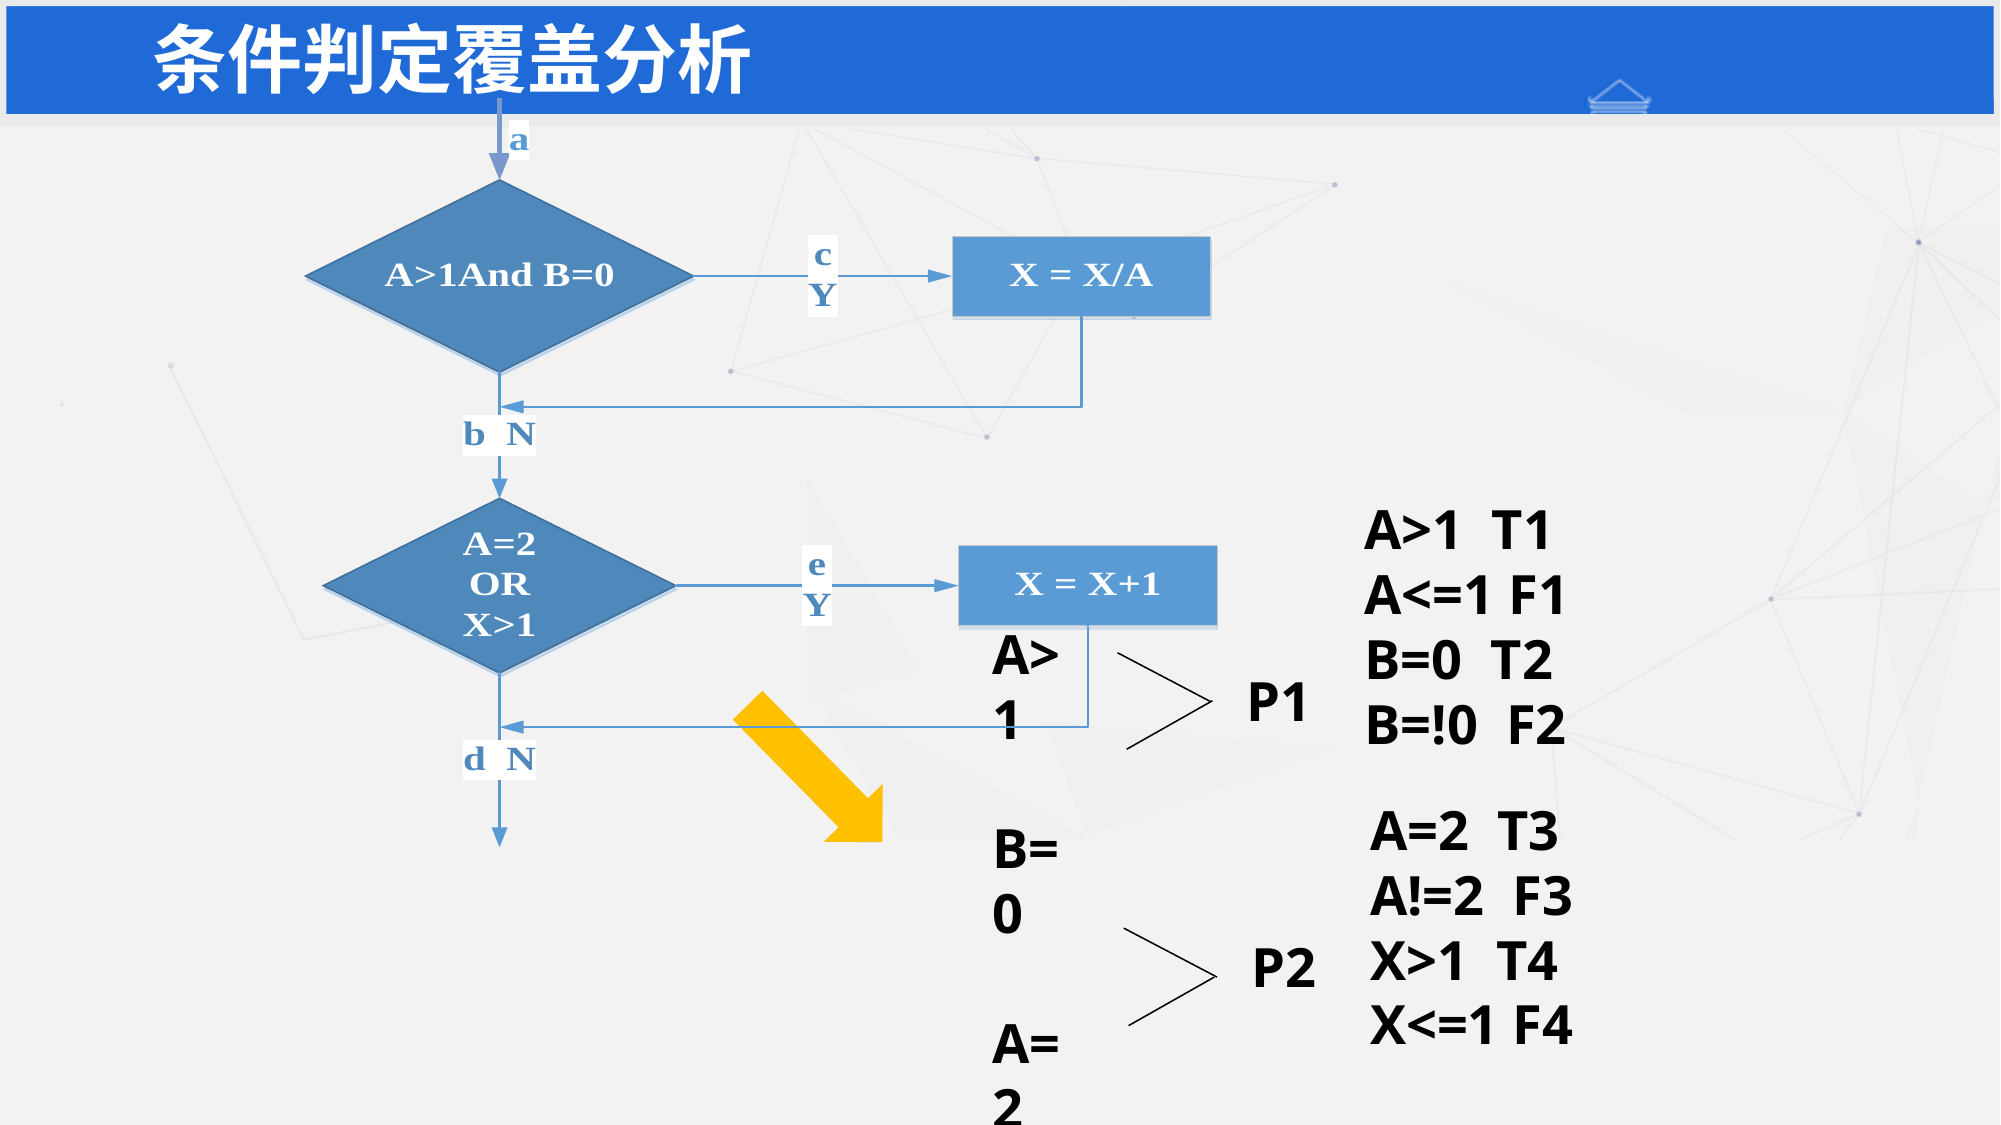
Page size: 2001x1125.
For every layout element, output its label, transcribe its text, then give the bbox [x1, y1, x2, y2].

picture [7, 7, 137, 114]
text_box P1 [1231, 659, 1327, 740]
title 条件判定覆盖分析 [137, 1, 1863, 125]
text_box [1128, 977, 1215, 1026]
text_box P2 [1236, 925, 1331, 1006]
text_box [1123, 928, 1217, 978]
text_box A=2 T3 A!=2 F3 X>1 T4 X<=1 F4 [1355, 788, 1637, 1125]
text_box A>1 T1 A<=1 F1 B=0 T2 B=!0 F2 [1349, 488, 1622, 828]
picture [0, 94, 2000, 850]
picture [1863, 7, 1993, 114]
text_box A>1 B=0 A=2 X>1 [977, 850, 1104, 1125]
